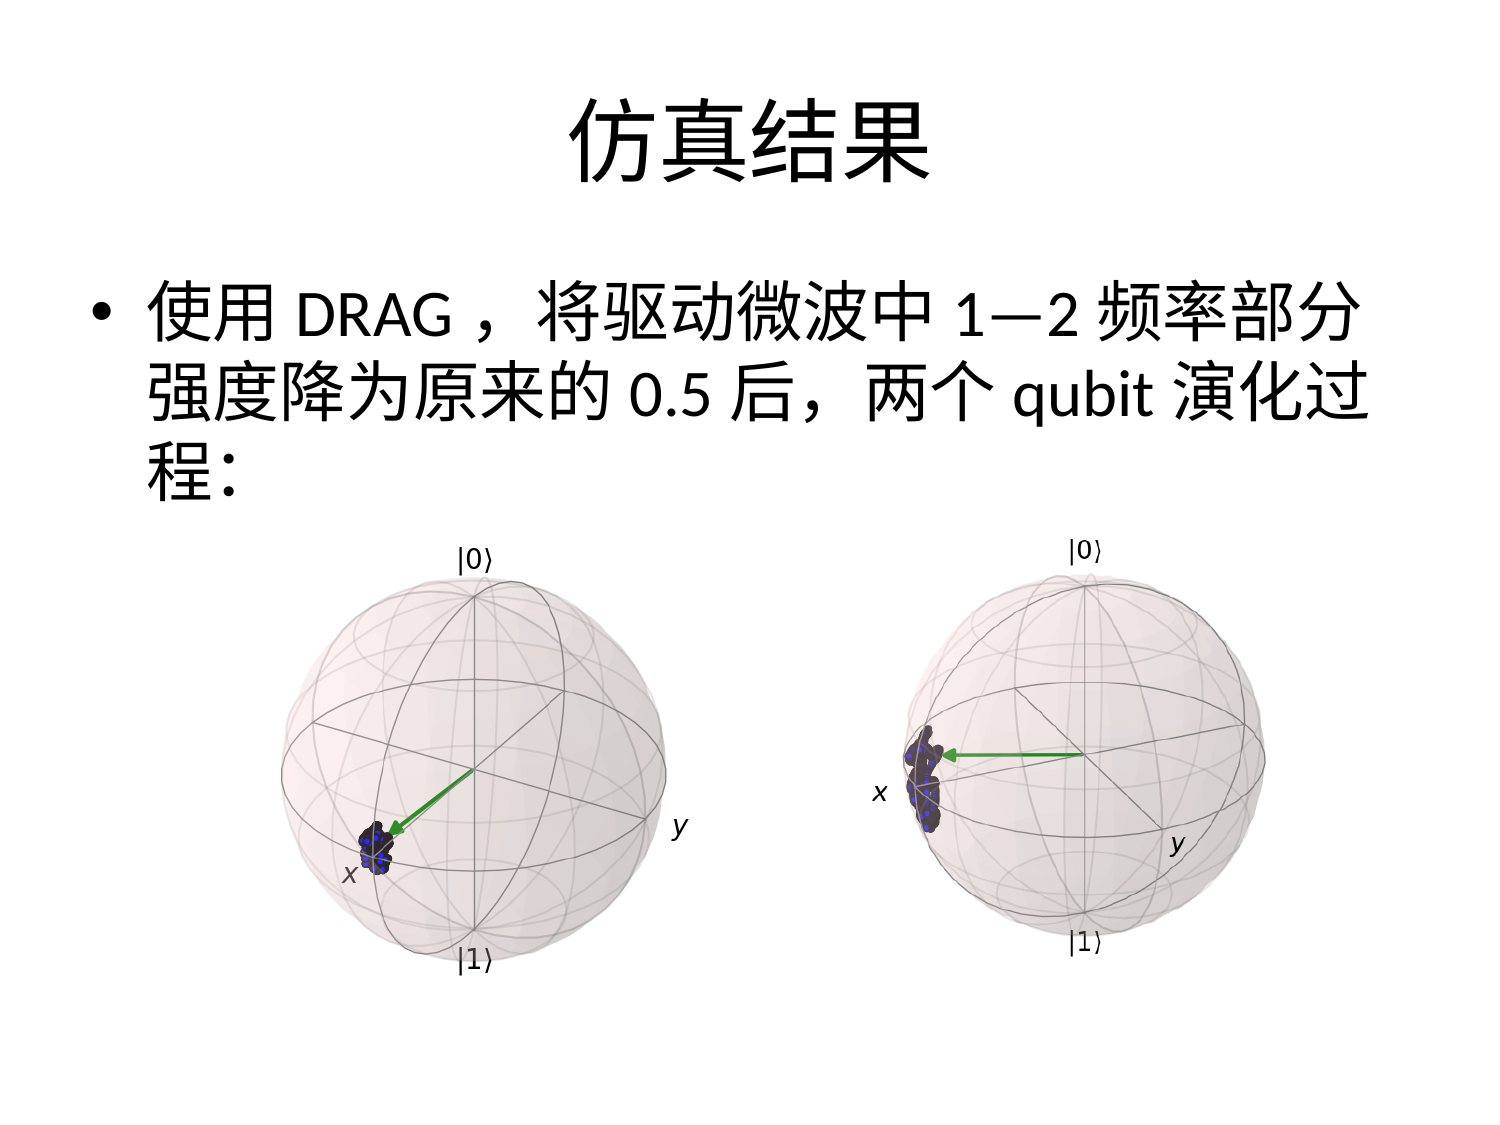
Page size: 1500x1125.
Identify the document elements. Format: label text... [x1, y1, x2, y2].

title 仿真结果 [75, 45, 1425, 233]
picture [218, 526, 715, 1024]
list 使用DRAG，将驱动微波中1—2频率部分强度降为原来的0.5后，两个qubit演化过程： [75, 262, 1425, 1005]
picture [844, 526, 1312, 994]
